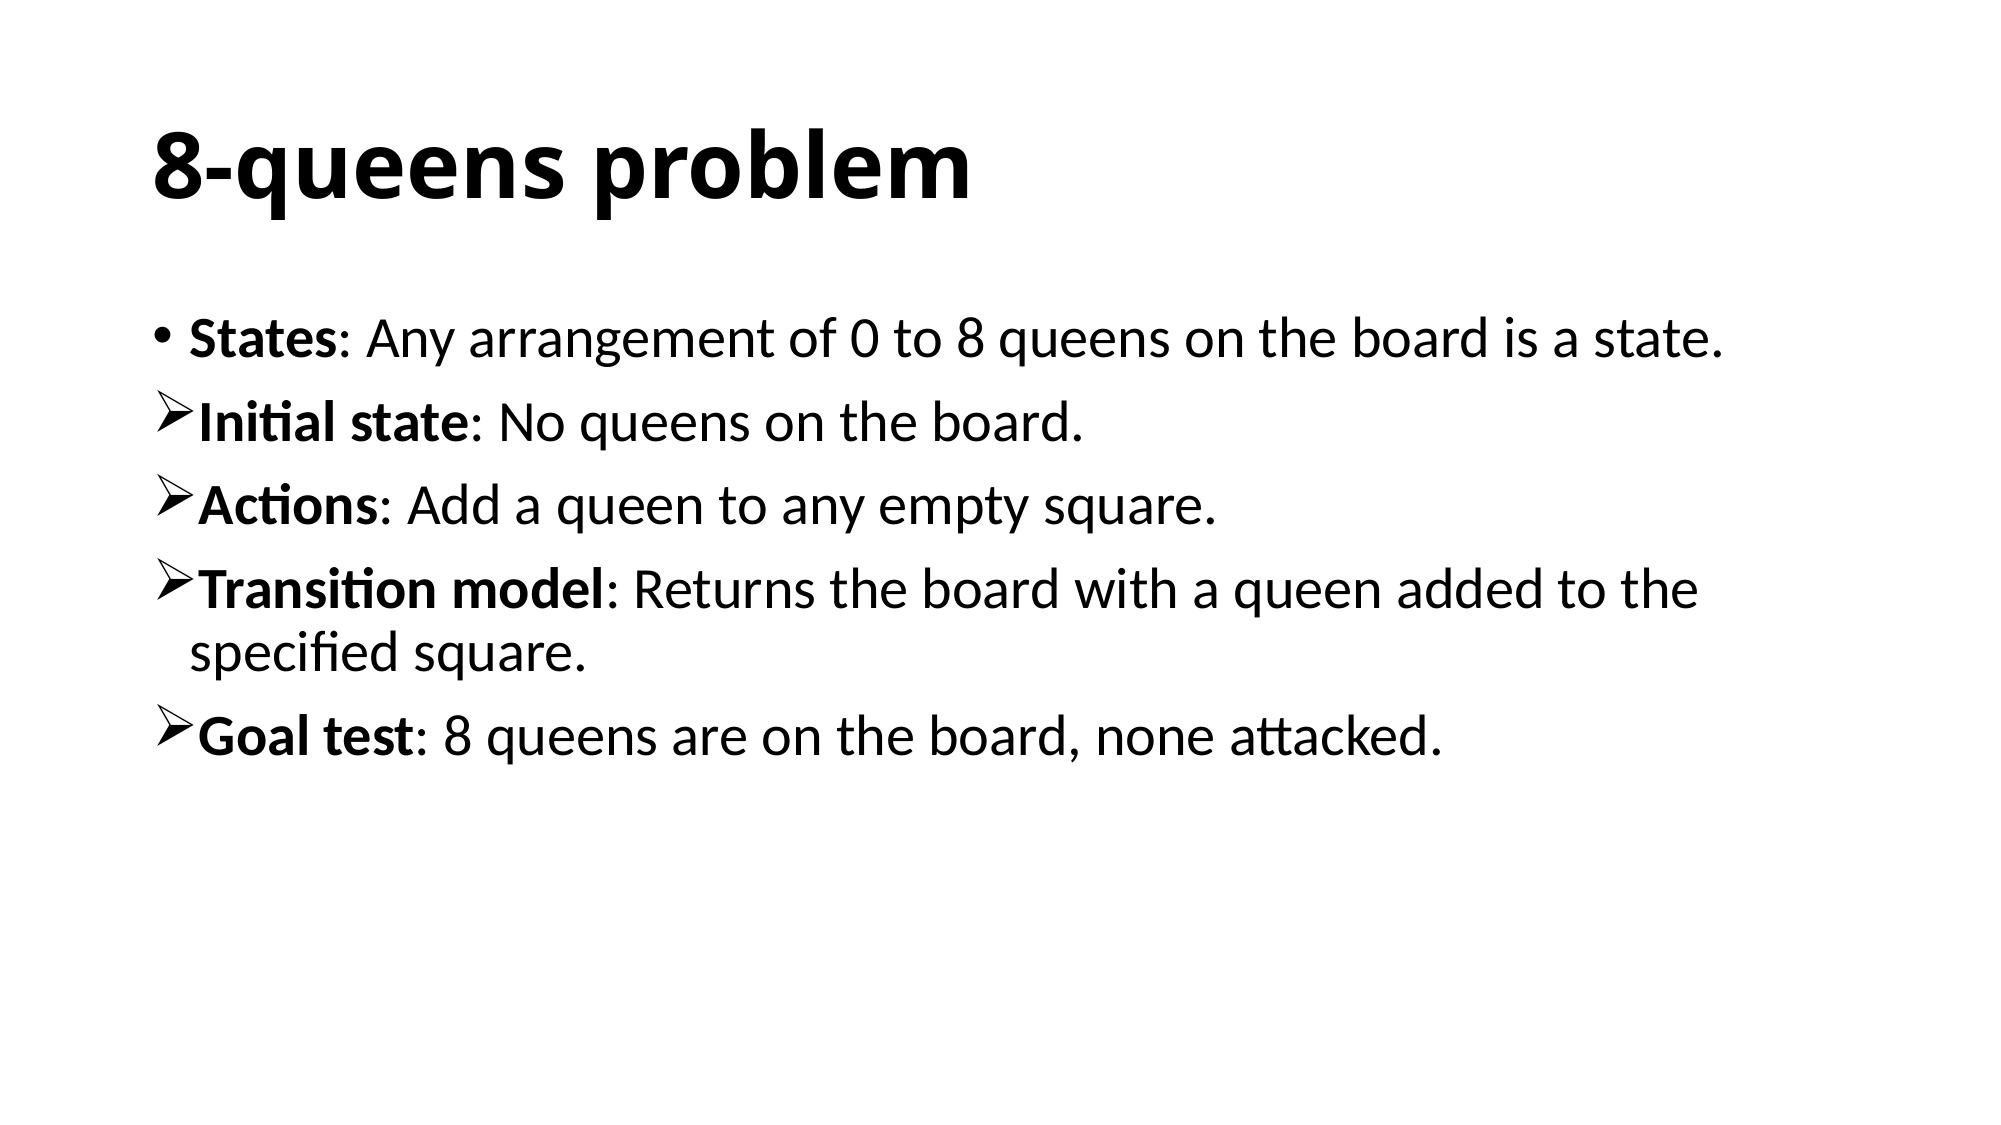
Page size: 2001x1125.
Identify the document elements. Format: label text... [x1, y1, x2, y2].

list States: Any arrangement of 0 to 8 queens on the board is a state. Initial state: No queens on the board. Actions: Add a queen to any empty square. Transition model: Returns the board with a queen added to the specified square. Goal test: 8 queens are on the board, none attacked. [137, 299, 1863, 1014]
title 8-queens problem [137, 59, 1863, 278]
